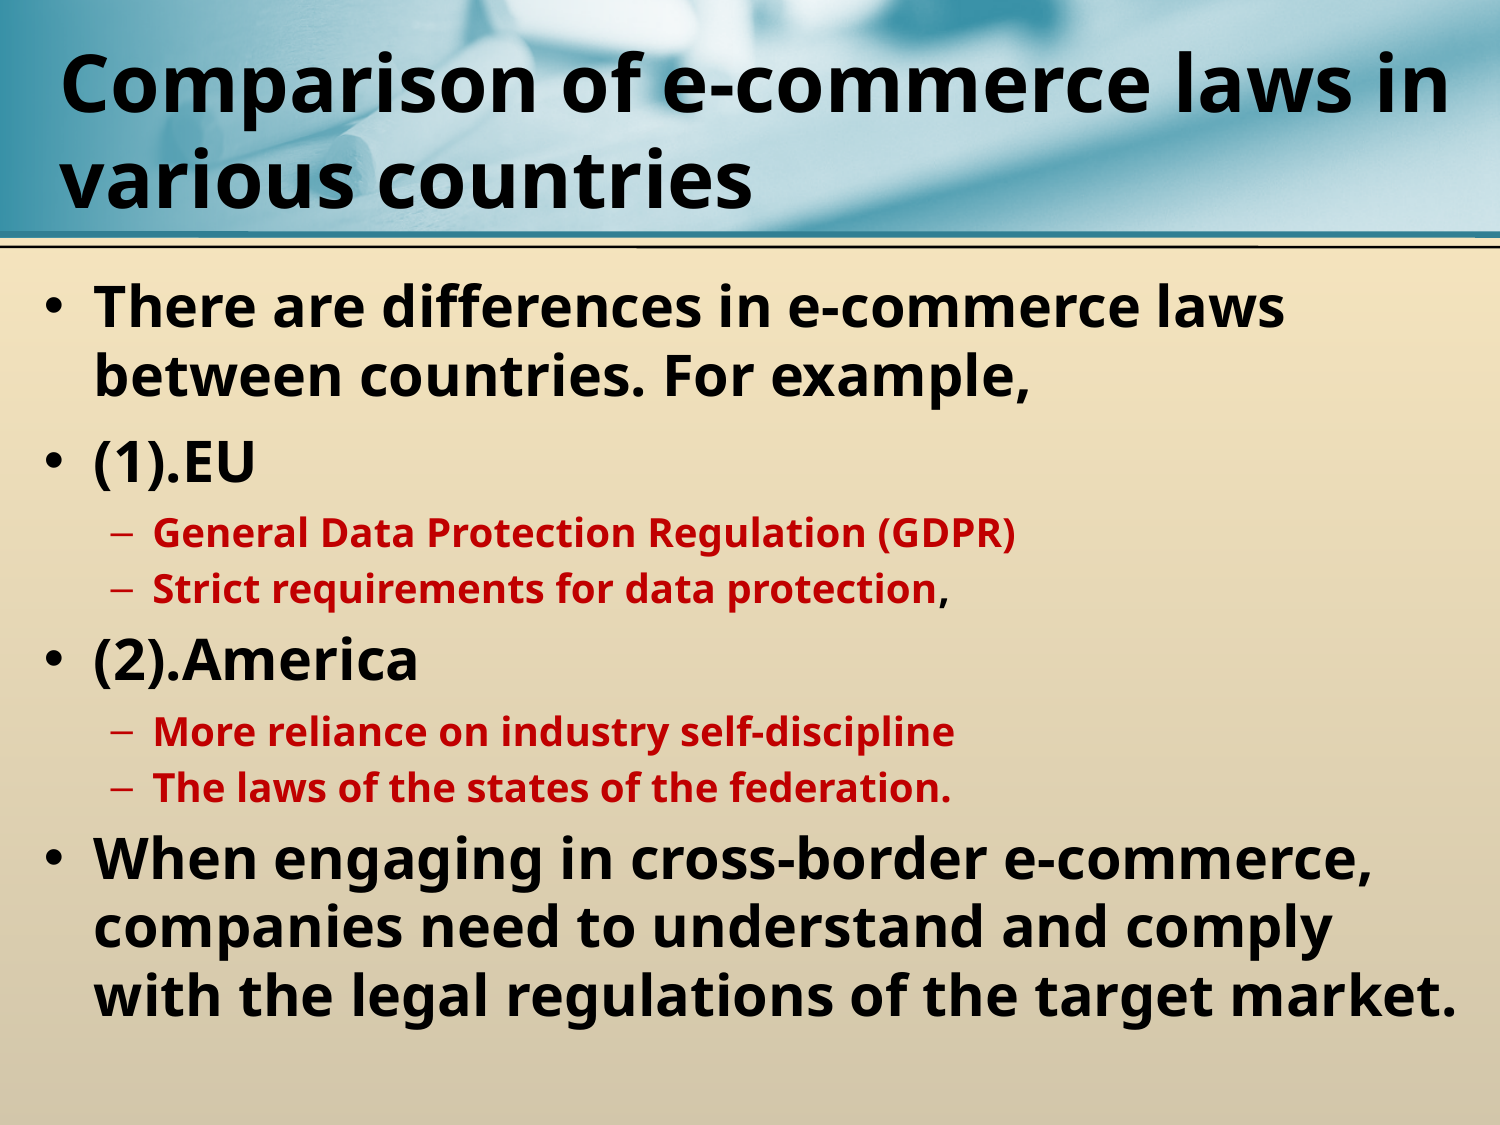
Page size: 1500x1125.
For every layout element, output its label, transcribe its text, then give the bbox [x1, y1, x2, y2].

list There are differences in e-commerce laws between countries. For example, (1).EU General Data Protection Regulation (GDPR) Strict requirements for data protection, (2).America More reliance on industry self-discipline The laws of the states of the federation. When engaging in cross-border e-commerce, companies need to understand and comply with the legal regulations of the target market. [29, 262, 1481, 1103]
title Comparison of e-commerce laws in various countries [45, 24, 1481, 233]
